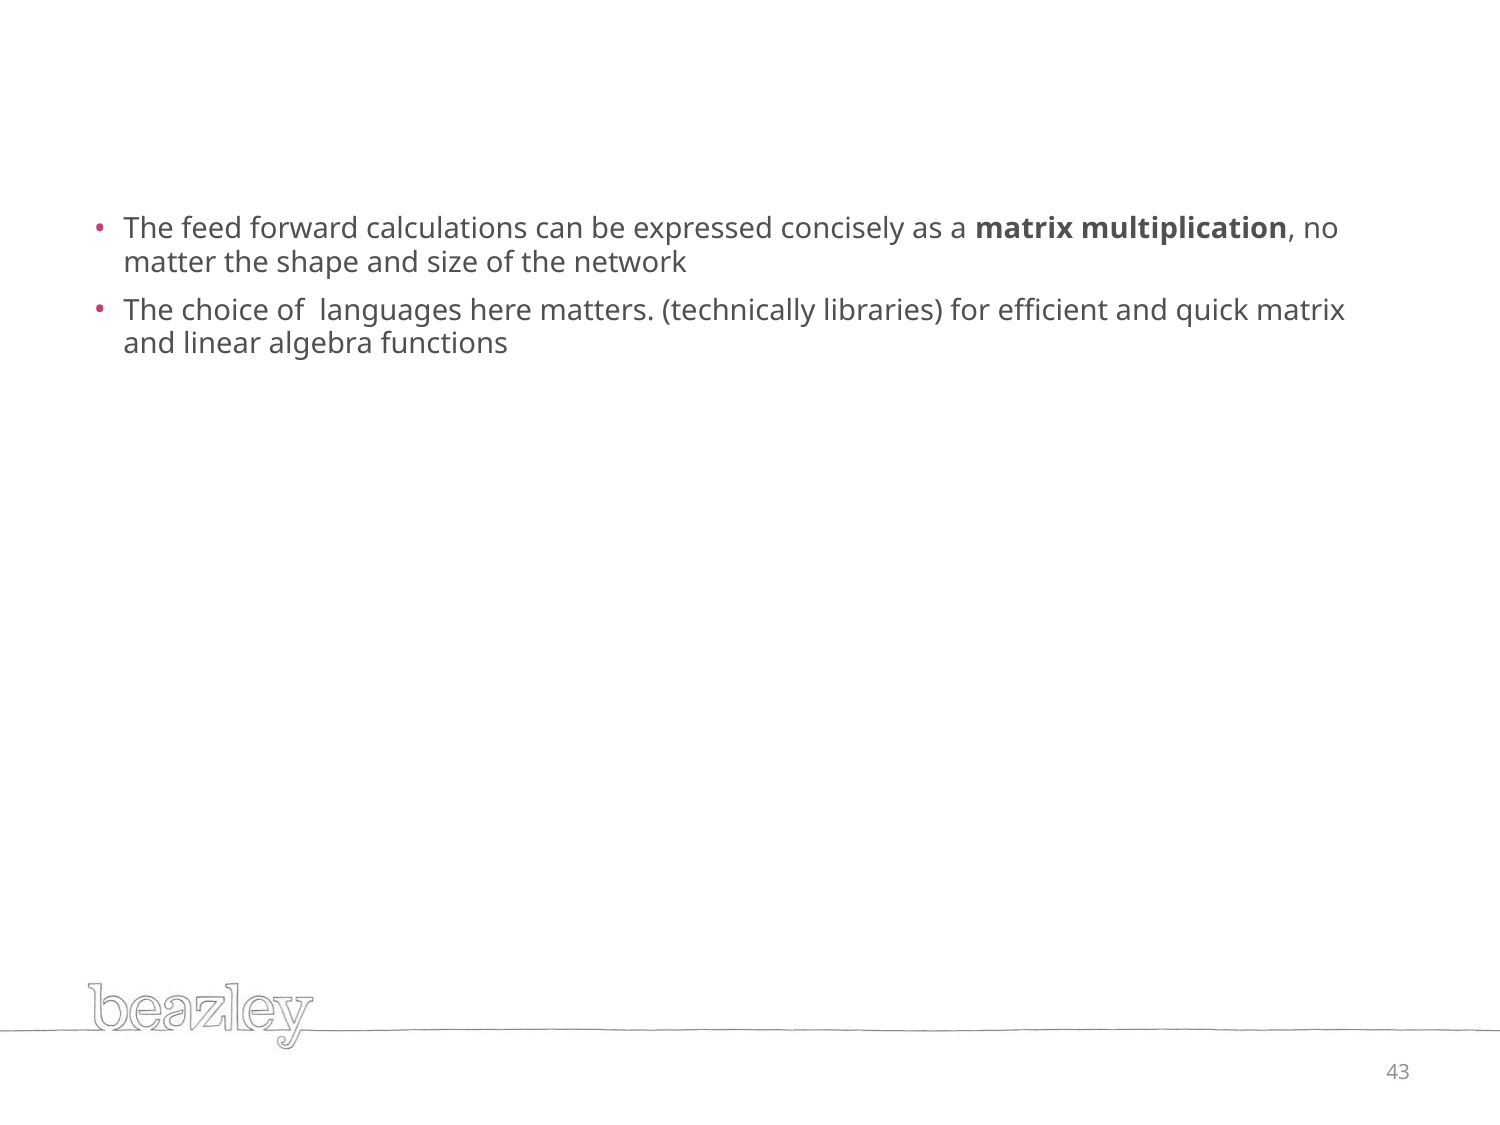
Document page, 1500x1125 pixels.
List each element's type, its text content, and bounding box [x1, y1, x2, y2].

slide_number 43 [1074, 1042, 1425, 1103]
list The feed forward calculations can be expressed concisely as a matrix multiplication, no matter the shape and size of the network The choice of languages here matters. (technically libraries) for efficient and quick matrix and linear algebra functions [93, 211, 1407, 926]
picture [0, 948, 1500, 1125]
